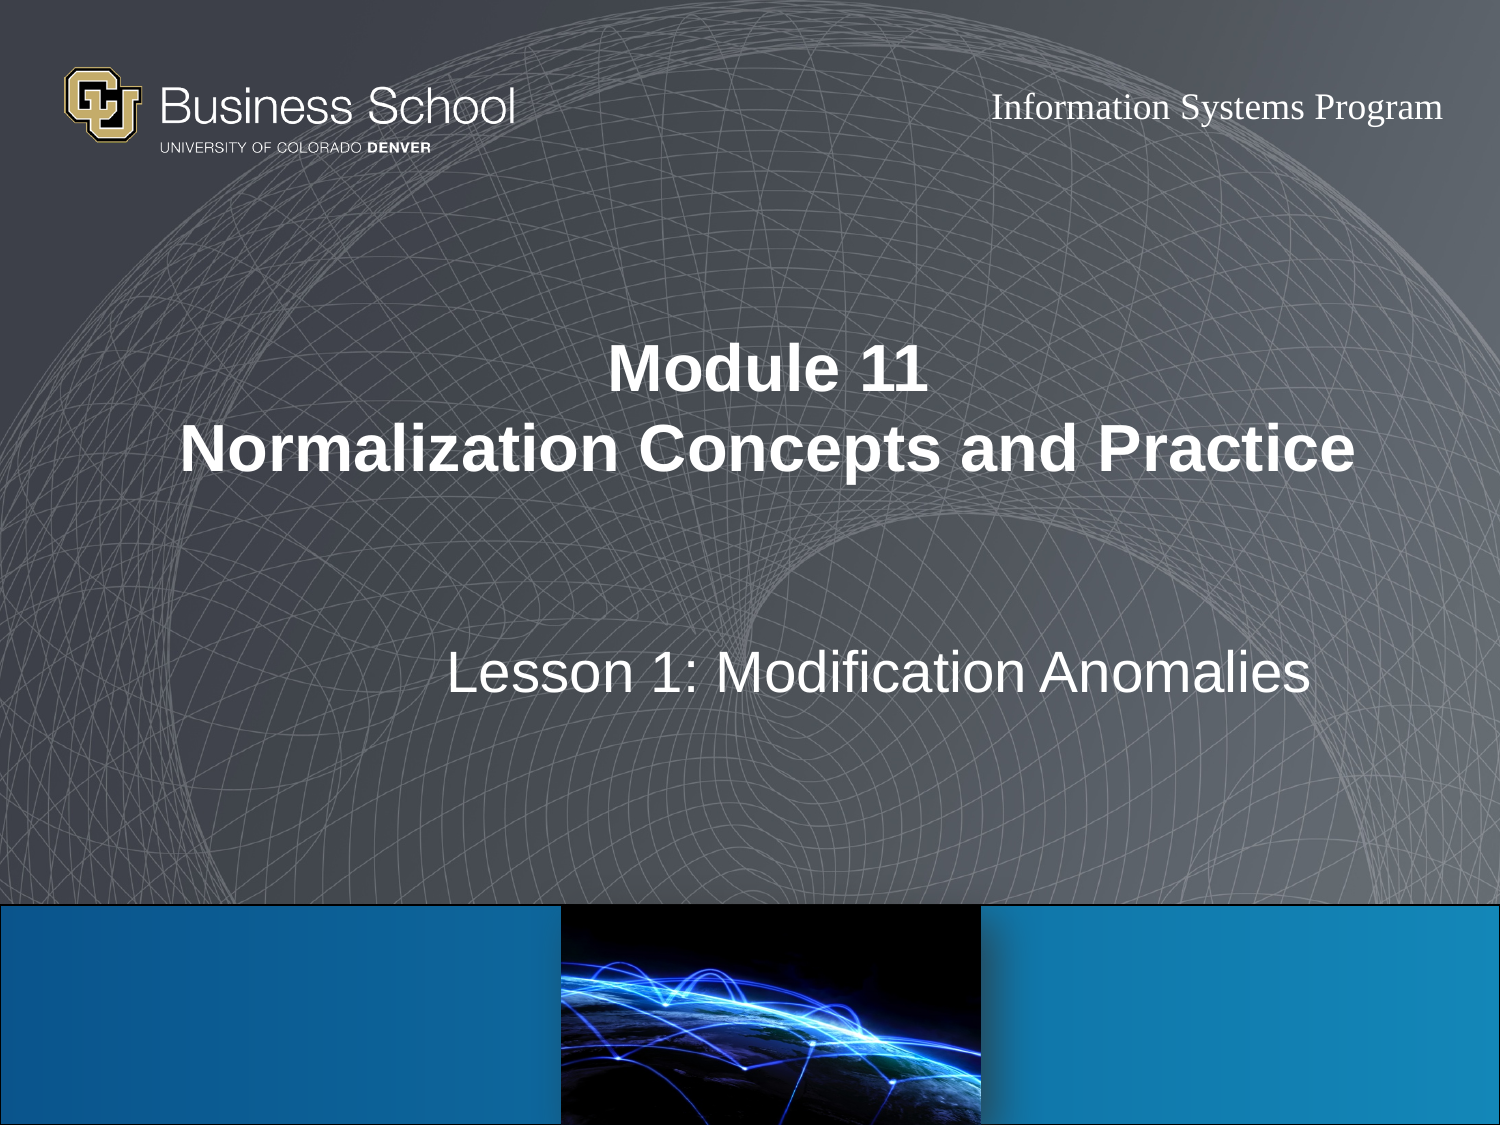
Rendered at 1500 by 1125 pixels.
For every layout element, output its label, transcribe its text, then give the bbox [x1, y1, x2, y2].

picture [0, 0, 1500, 904]
subtitle Lesson 1: Modification Anomalies [122, 633, 1314, 775]
title Module 11 Normalization Concepts and Practice [162, 324, 1376, 513]
picture [561, 905, 981, 1125]
